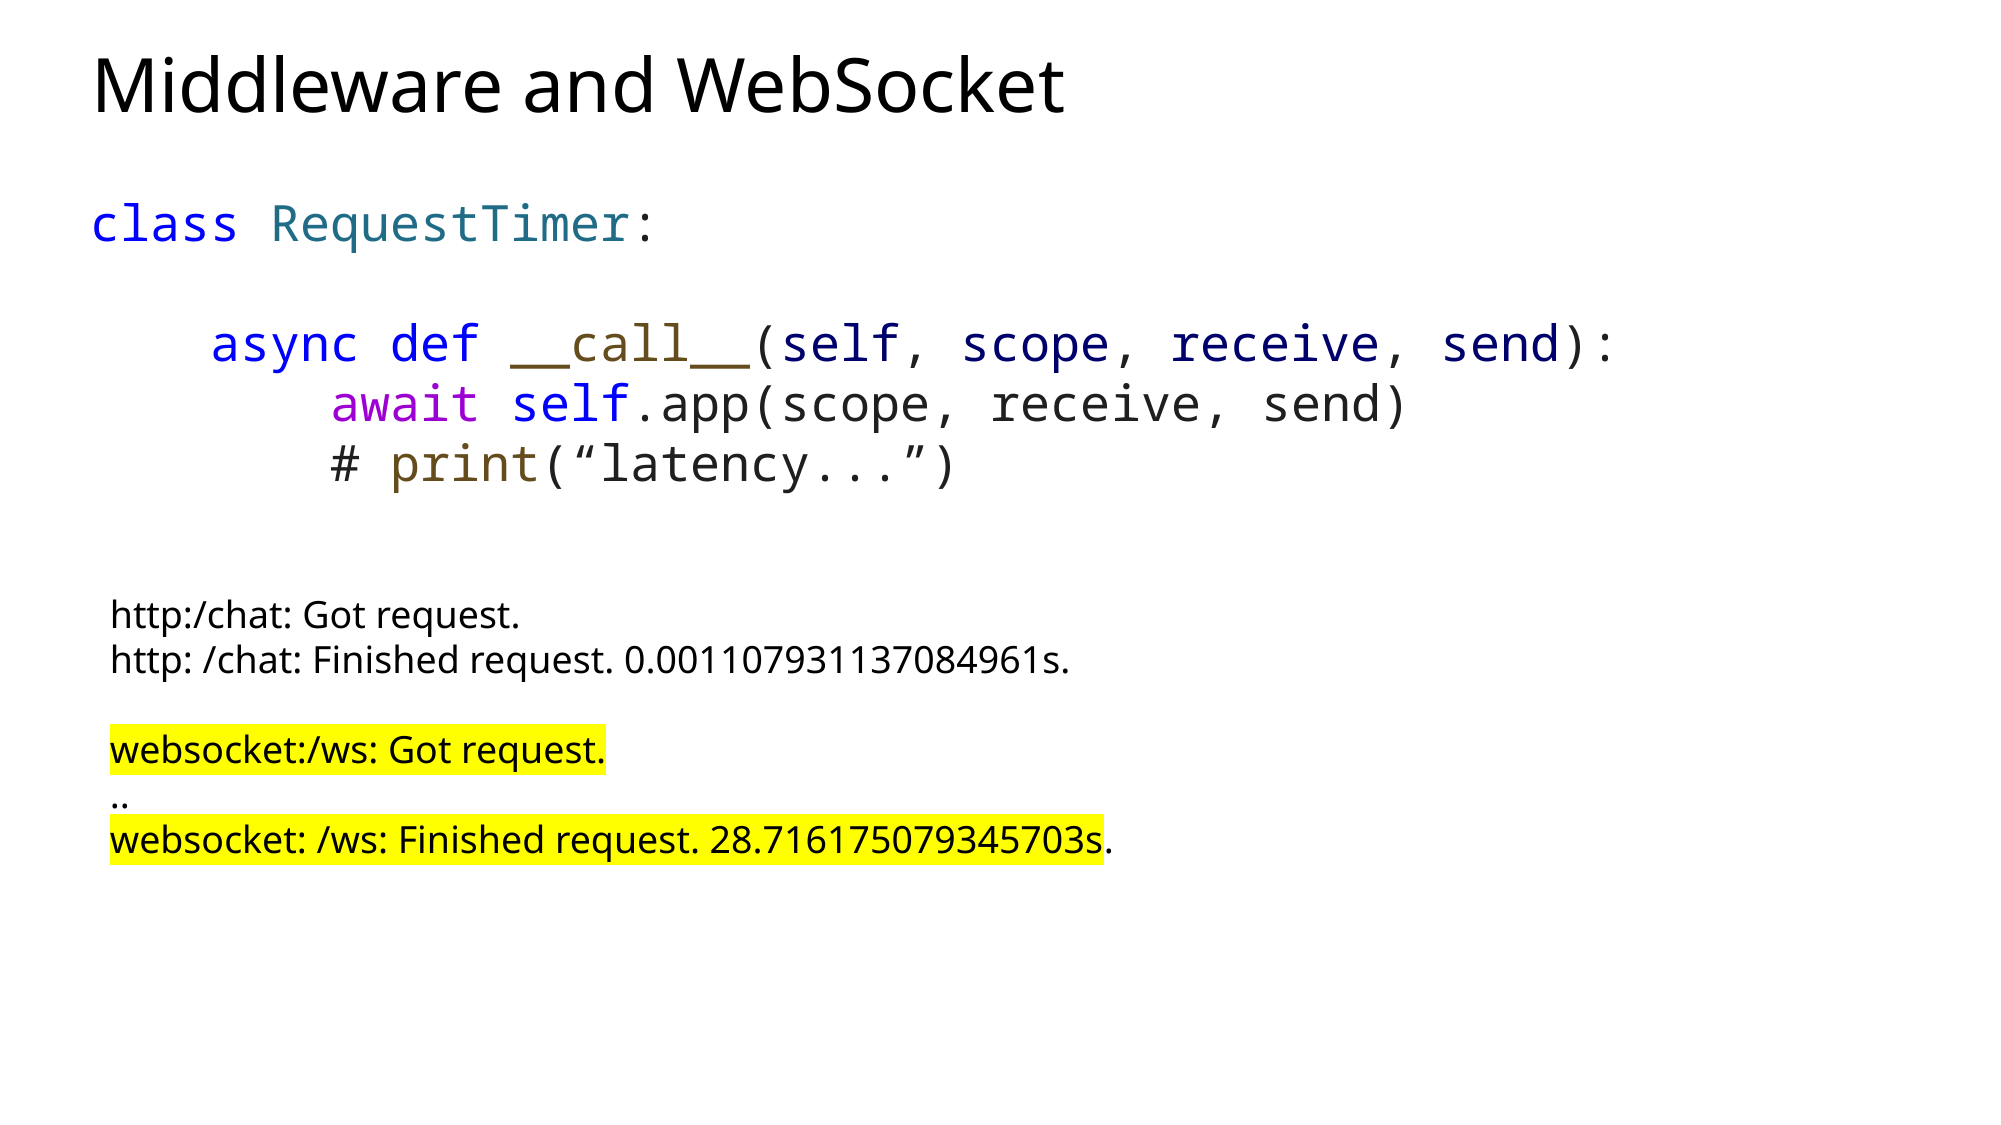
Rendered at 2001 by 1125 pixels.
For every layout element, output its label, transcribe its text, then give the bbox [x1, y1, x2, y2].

title Middleware and WebSocket [76, 0, 1164, 183]
text_box http:/chat: Got request. http: /chat: Finished request. 0.001107931137084961s. websocket:/ws: Got request. .. websocket: /ws: Finished request. 28.716175079345703s. [95, 583, 1571, 869]
text_box class RequestTimer: async def __call__(self, scope, receive, send): await self.app(scope, receive, send) # print(“latency...”) [76, 183, 1974, 559]
